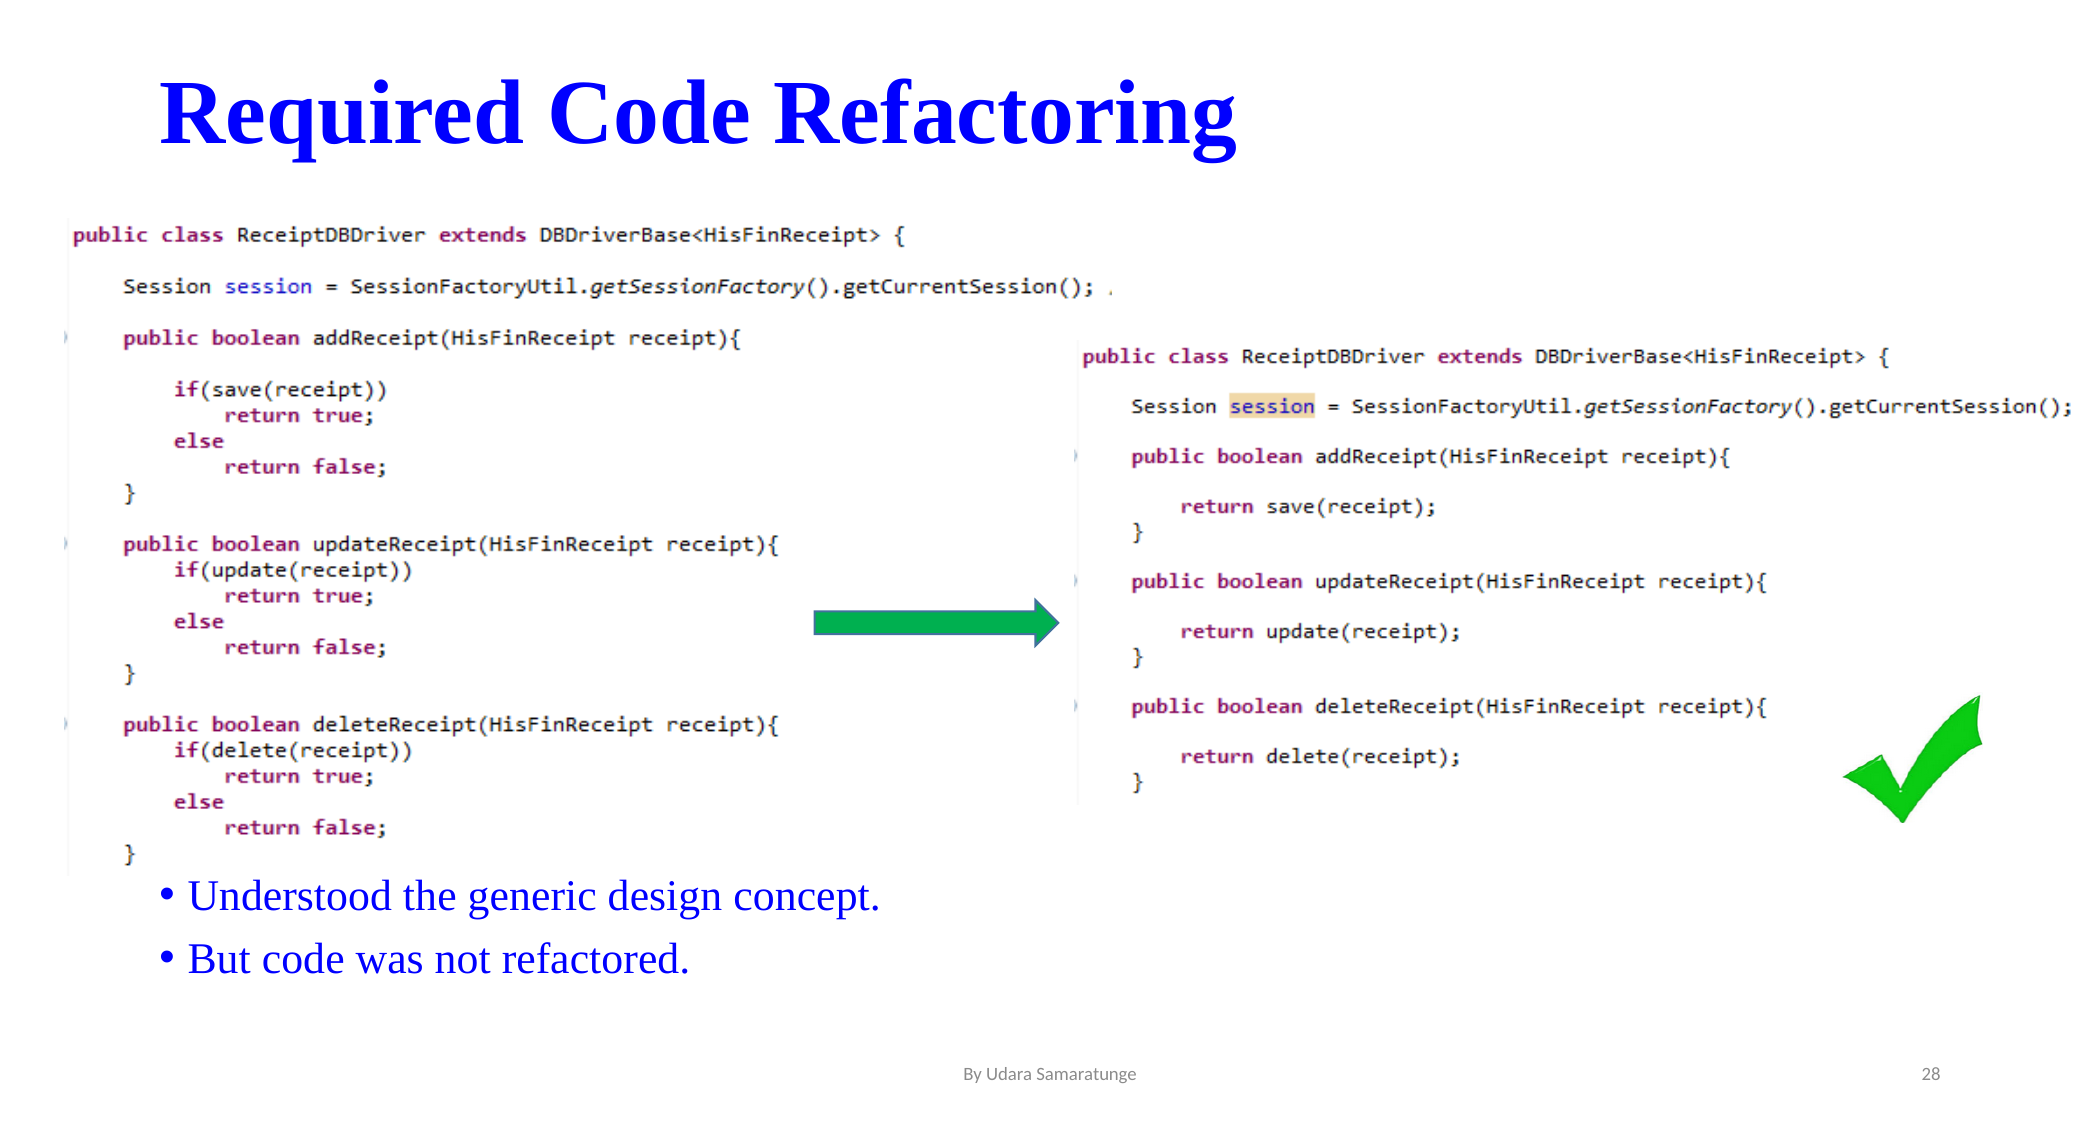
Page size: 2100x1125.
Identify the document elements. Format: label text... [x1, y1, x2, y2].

list Understood the generic design concept. But code was not refactored. [144, 865, 1694, 1018]
title Required Code Refactoring [144, 37, 1956, 191]
picture [64, 217, 2076, 876]
footer By Udara Samaratunge [695, 1042, 1405, 1103]
slide_number 28 [1483, 1042, 1956, 1103]
